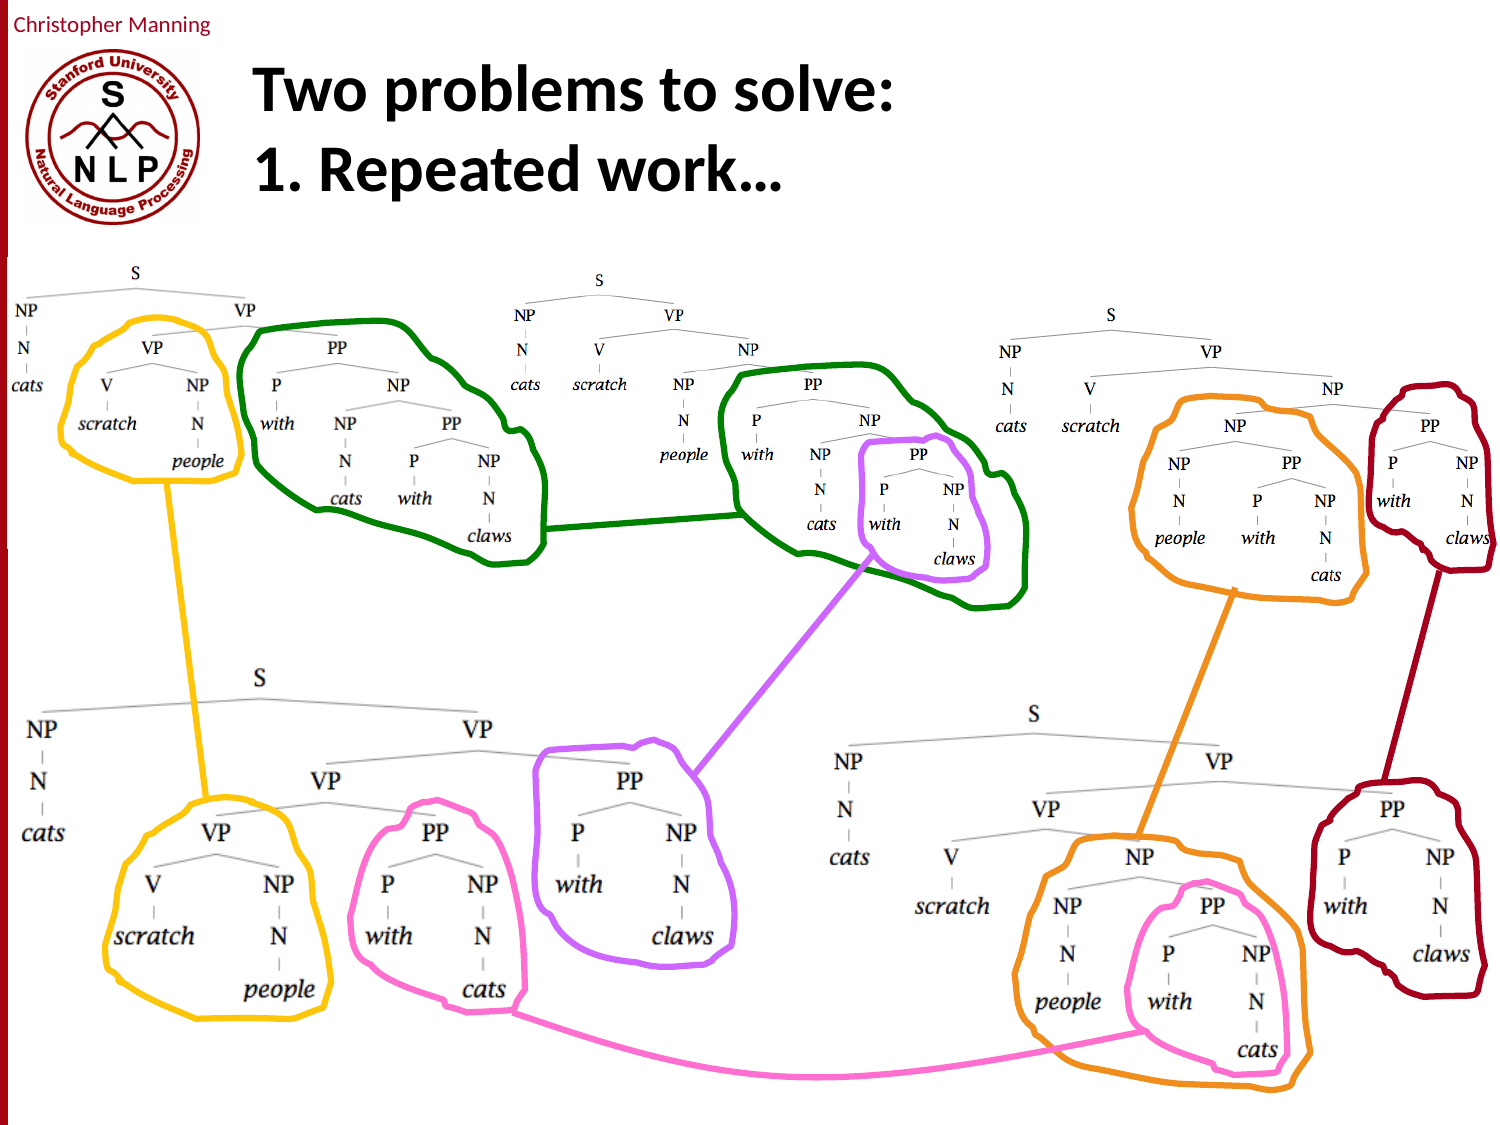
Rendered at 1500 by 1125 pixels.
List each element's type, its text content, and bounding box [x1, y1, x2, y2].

text_box [1112, 1072, 1298, 1090]
text_box [723, 866, 735, 952]
text_box [923, 457, 1022, 609]
title Two problems to solve: 1. Repeated work… [237, 50, 1450, 213]
text_box [1234, 593, 1354, 603]
text_box [1480, 939, 1485, 981]
picture [996, 294, 1500, 586]
picture [828, 696, 1476, 1066]
text_box [981, 518, 988, 570]
text_box [519, 1015, 908, 1078]
picture [21, 652, 720, 1006]
picture [6, 256, 976, 579]
picture [25, 49, 200, 225]
text_box [186, 1015, 304, 1019]
text_box [473, 556, 505, 565]
